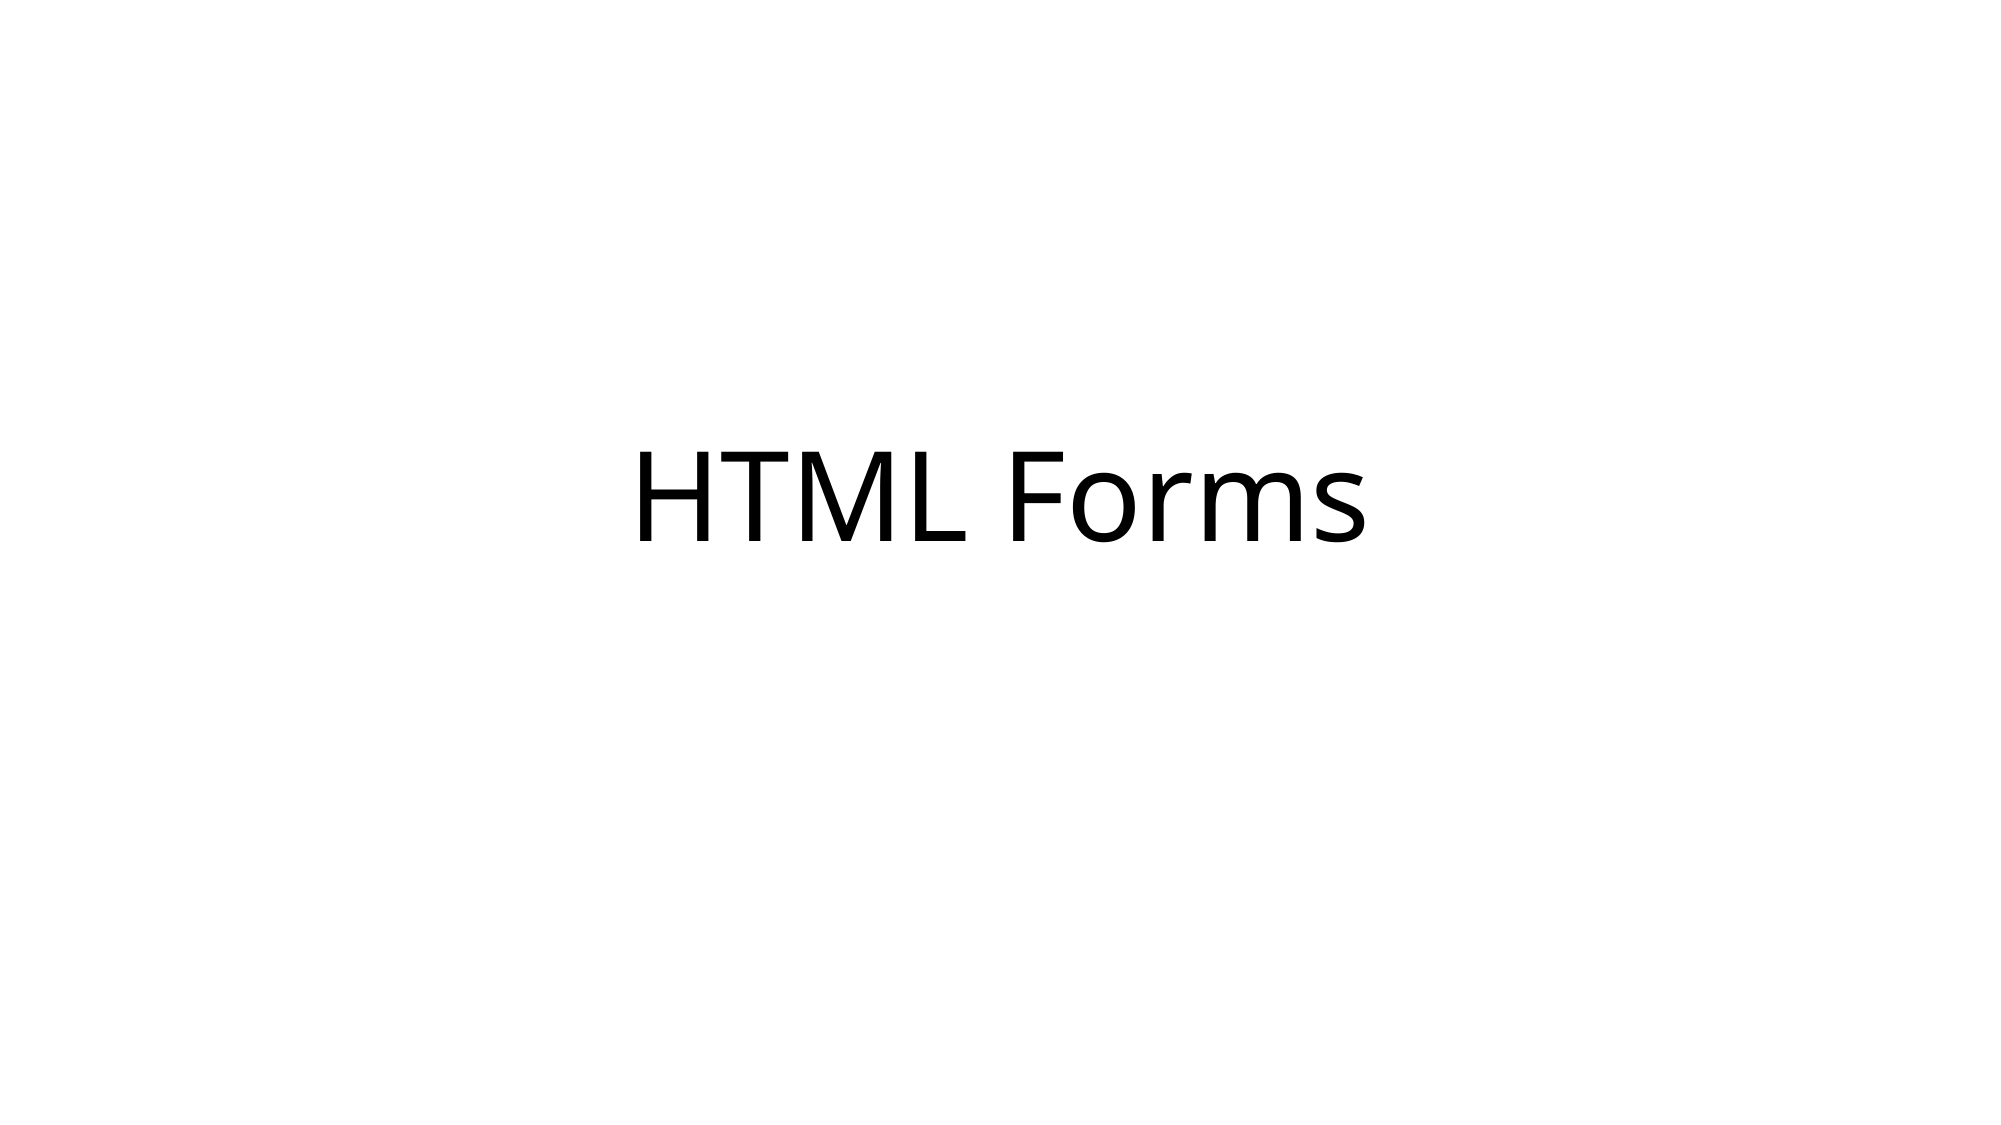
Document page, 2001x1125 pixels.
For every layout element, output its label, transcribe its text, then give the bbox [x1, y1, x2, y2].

title HTML Forms [249, 184, 1750, 576]
